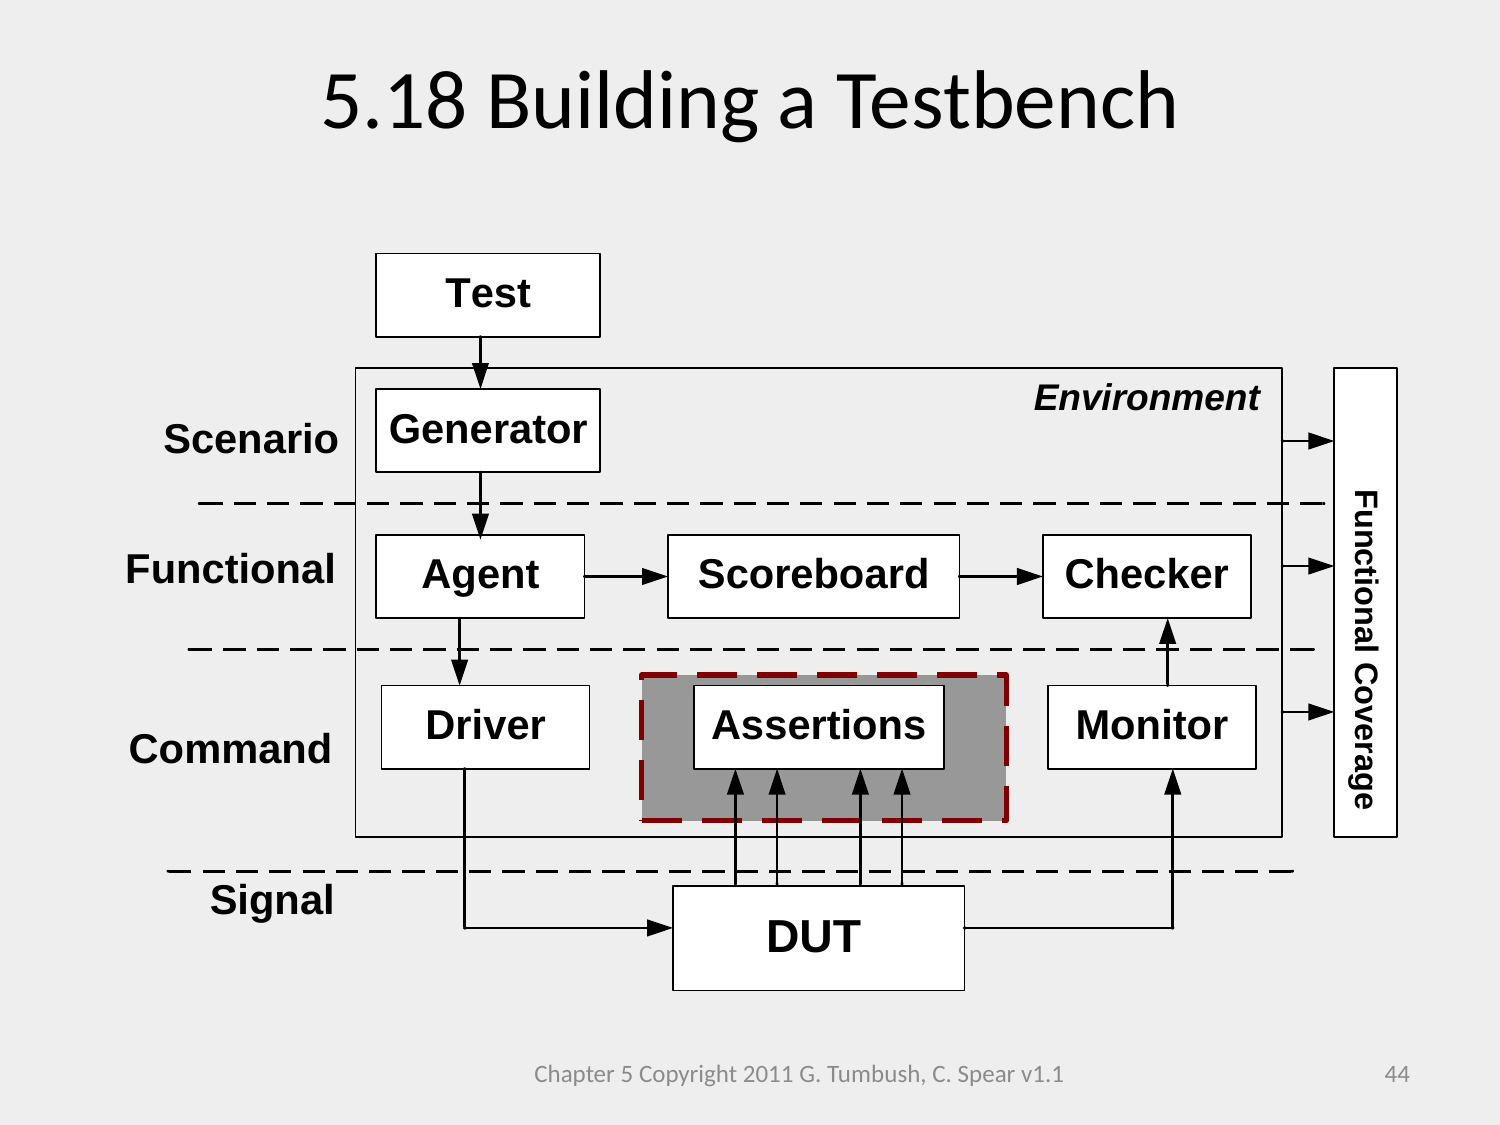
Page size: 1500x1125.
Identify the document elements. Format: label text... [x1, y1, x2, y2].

footer Chapter 5 Copyright 2011 G. Tumbush, C. Spear v1.1 [512, 1042, 1074, 1103]
slide_number 44 [1074, 1042, 1425, 1103]
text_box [122, 249, 1401, 995]
text_box 5.18 Building a Testbench [0, 37, 1500, 153]
